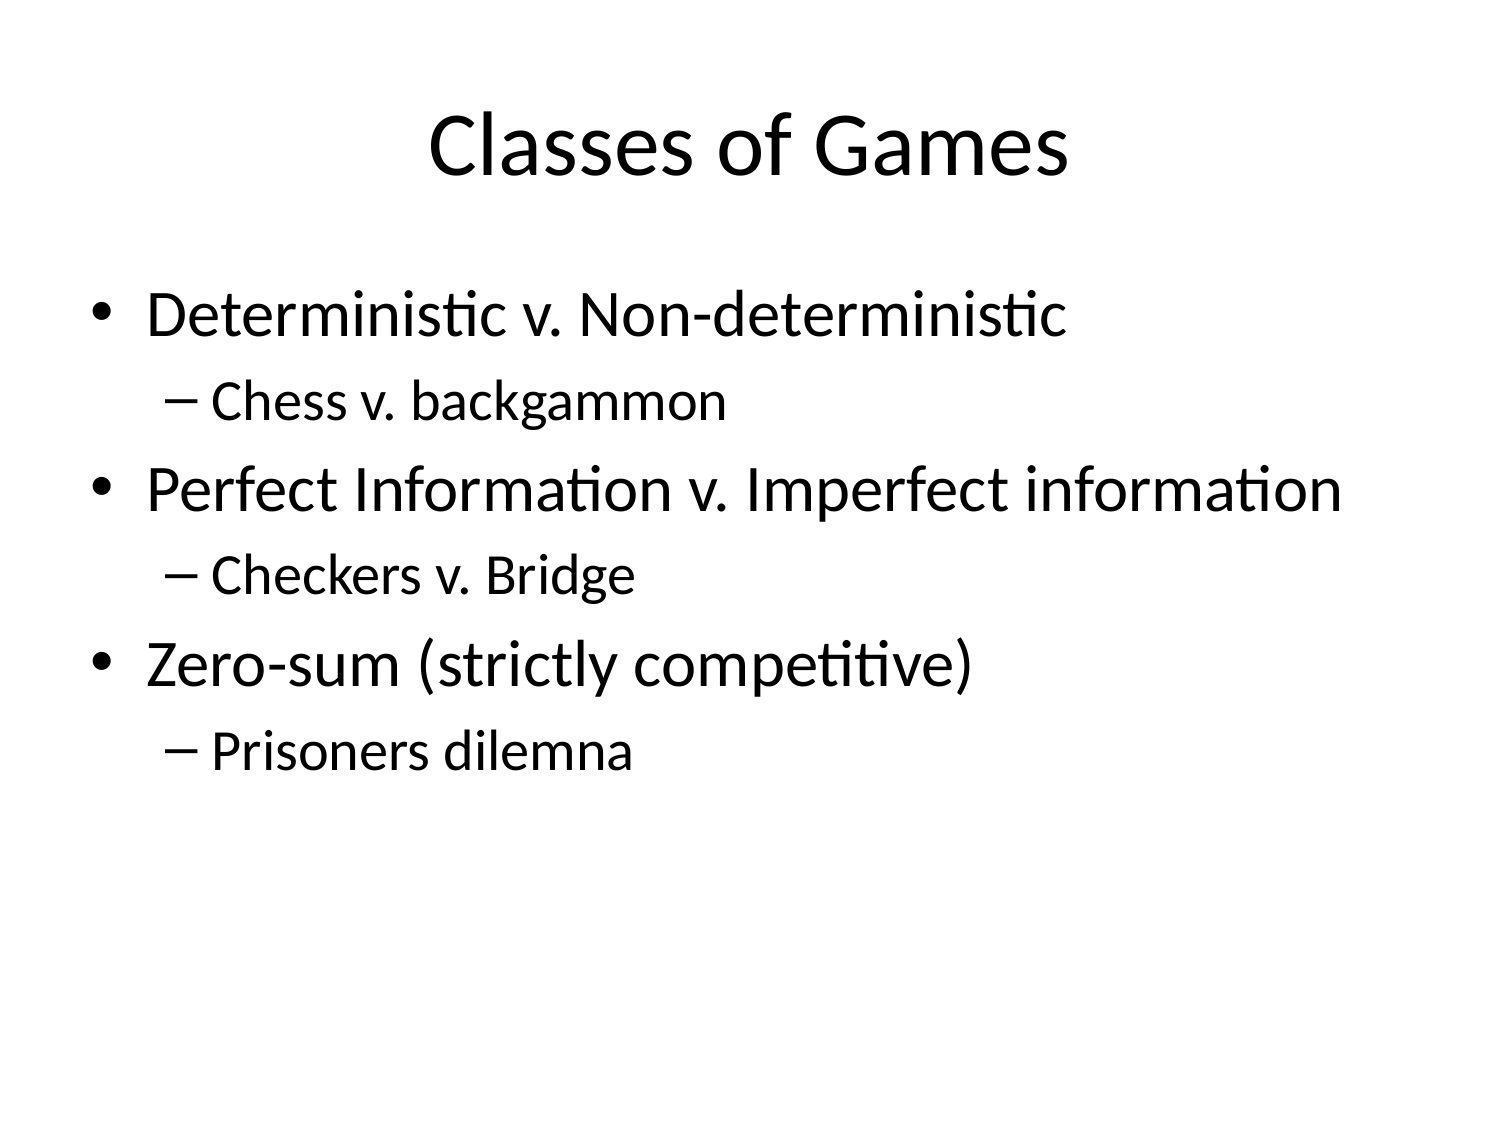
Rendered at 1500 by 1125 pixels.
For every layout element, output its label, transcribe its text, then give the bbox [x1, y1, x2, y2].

title Classes of Games [75, 45, 1425, 233]
list Deterministic v. Non-deterministic Chess v. backgammon Perfect Information v. Imperfect information Checkers v. Bridge Zero-sum (strictly competitive) Prisoners dilemna [75, 262, 1425, 1005]
